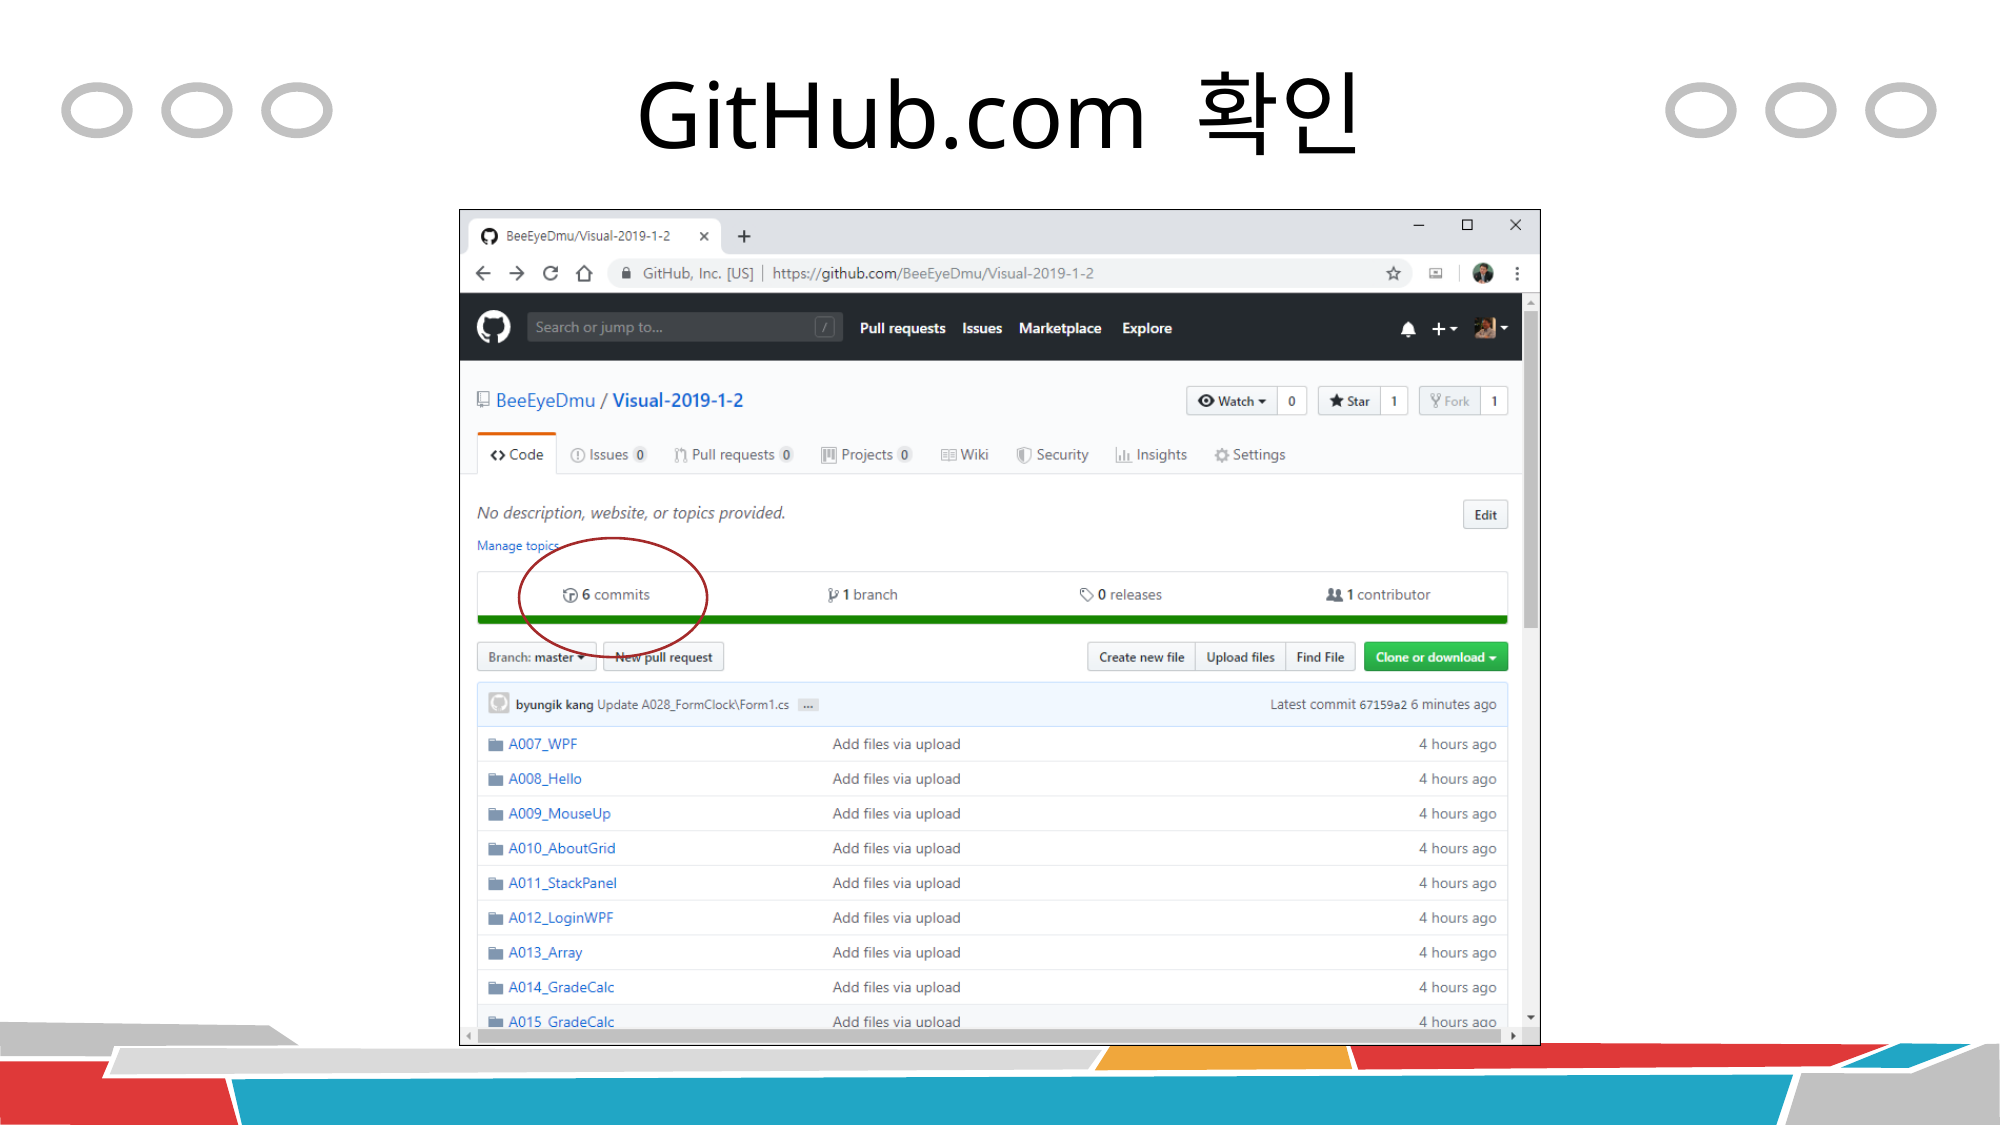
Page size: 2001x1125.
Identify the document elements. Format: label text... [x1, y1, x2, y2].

title GitHub.com 확인 [350, 18, 1650, 206]
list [459, 209, 1541, 1046]
